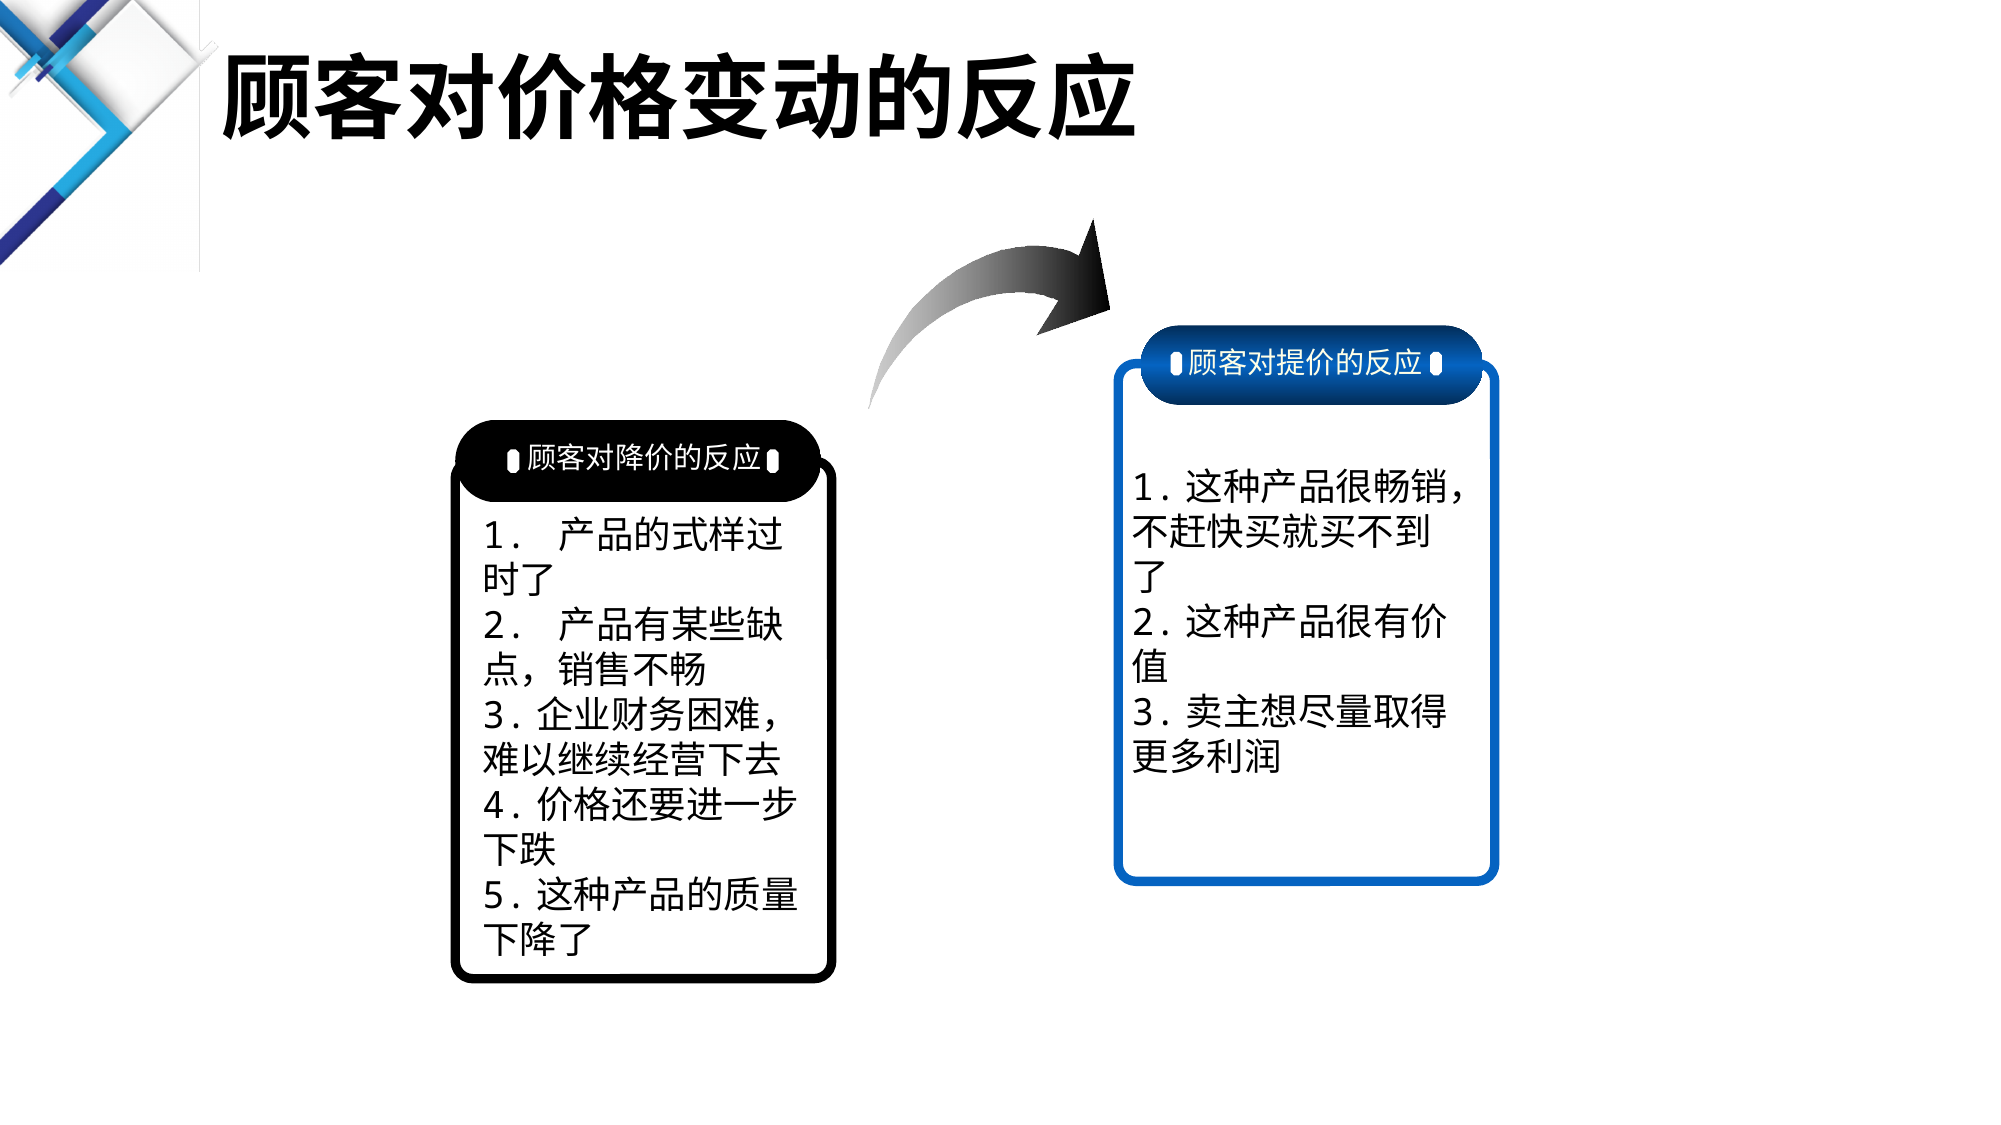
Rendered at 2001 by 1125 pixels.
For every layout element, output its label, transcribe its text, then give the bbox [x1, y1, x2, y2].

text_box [443, 419, 846, 979]
text_box [868, 219, 1110, 409]
title 顾客对价格变动的反应 [206, 45, 1900, 233]
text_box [1116, 325, 1495, 882]
picture [0, 0, 220, 272]
